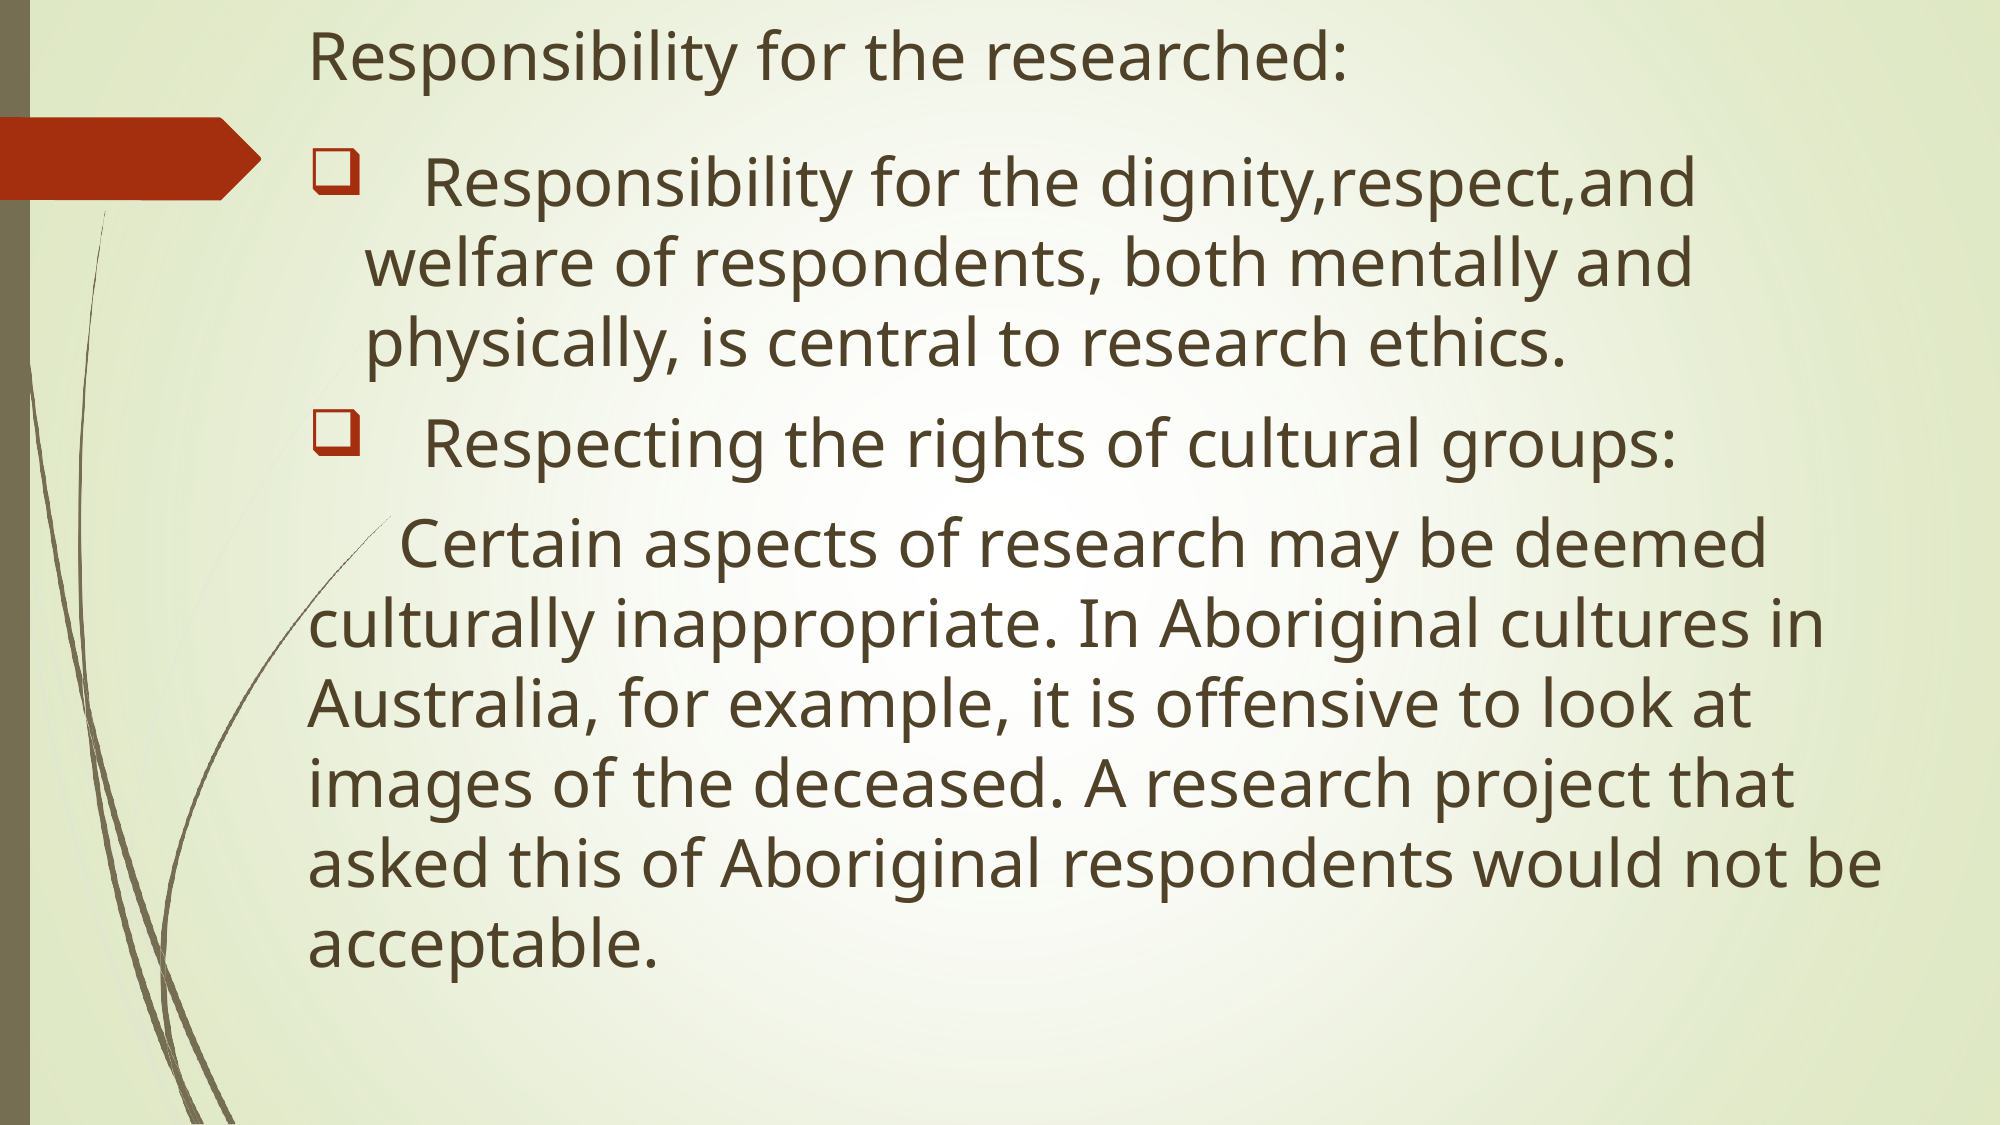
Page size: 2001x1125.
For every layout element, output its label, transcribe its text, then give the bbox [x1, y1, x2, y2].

picture [30, 0, 2000, 1125]
text_box Responsibility for the researched: Responsibility for the dignity,respect,and welfare of respondents, both mentally and physically, is central to research ethics. Respecting the rights of cultural groups: Certain aspects of research may be deemed culturally inappropriate. In Aboriginal cultures in Australia, for example, it is offensive to look at images of the deceased. A research project that asked this of Aboriginal respondents would not be acceptable. [305, 0, 1898, 981]
